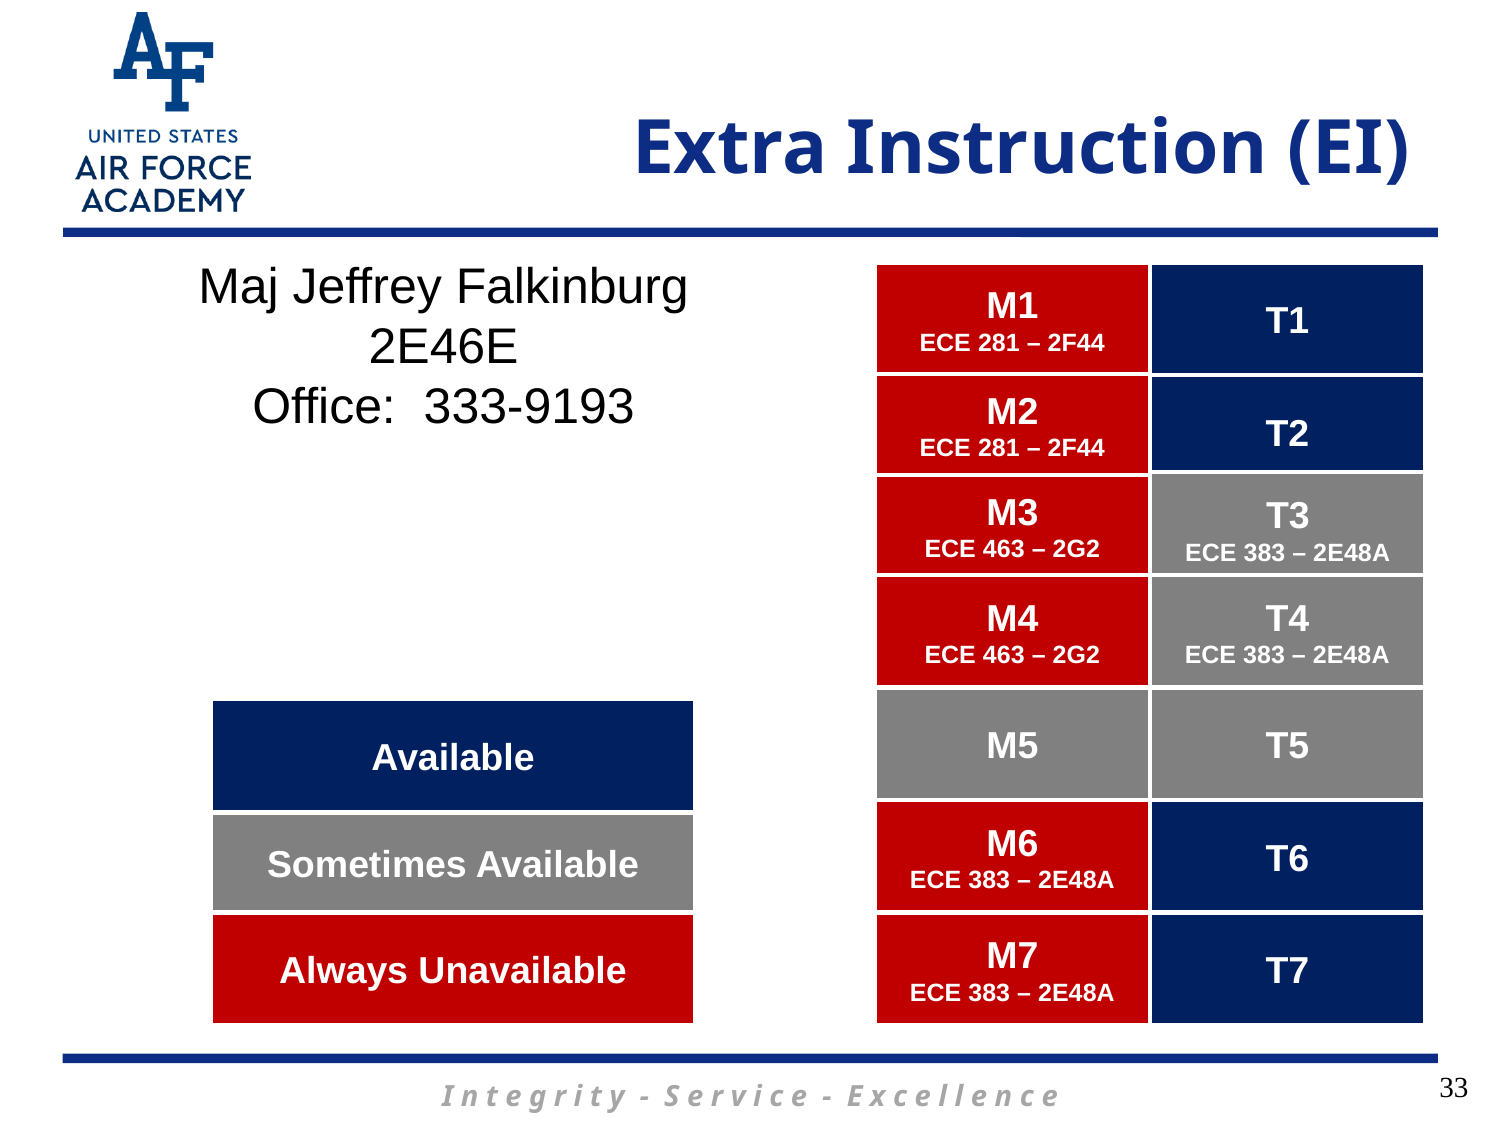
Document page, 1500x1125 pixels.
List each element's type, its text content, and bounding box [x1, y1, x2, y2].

text_box M2 ECE 281 – 2F44 [873, 372, 1152, 477]
title Extra Instruction (EI) [74, 49, 1426, 238]
text_box Always Unavailable [209, 910, 697, 1027]
text_box M5 [873, 690, 1148, 802]
text_box M1 ECE 281 – 2F44 [873, 260, 1148, 372]
text_box Maj Jeffrey Falkinburg 2E46E Office: 333-9193 [37, 246, 850, 441]
text_box M7 ECE 383 – 2E48A [873, 910, 1148, 1027]
text_box T1 [1148, 260, 1427, 373]
text_box T6 [1148, 798, 1427, 910]
text_box M3 ECE 463 – 2G2 [873, 477, 1148, 573]
text_box T4 ECE 383 – 2E48A [1148, 573, 1427, 690]
slide_number 33 [1133, 1025, 1484, 1104]
text_box Sometimes Available [209, 814, 697, 910]
text_box T2 [1152, 373, 1427, 470]
text_box M6 ECE 383 – 2E48A [873, 802, 1148, 910]
text_box T5 [1148, 690, 1427, 798]
text_box T3 ECE 383 – 2E48A [1148, 470, 1427, 573]
text_box T7 [1148, 910, 1427, 1027]
text_box Available [209, 697, 697, 814]
picture [75, 12, 251, 49]
text_box M4 ECE 463 – 2G2 [873, 573, 1148, 690]
